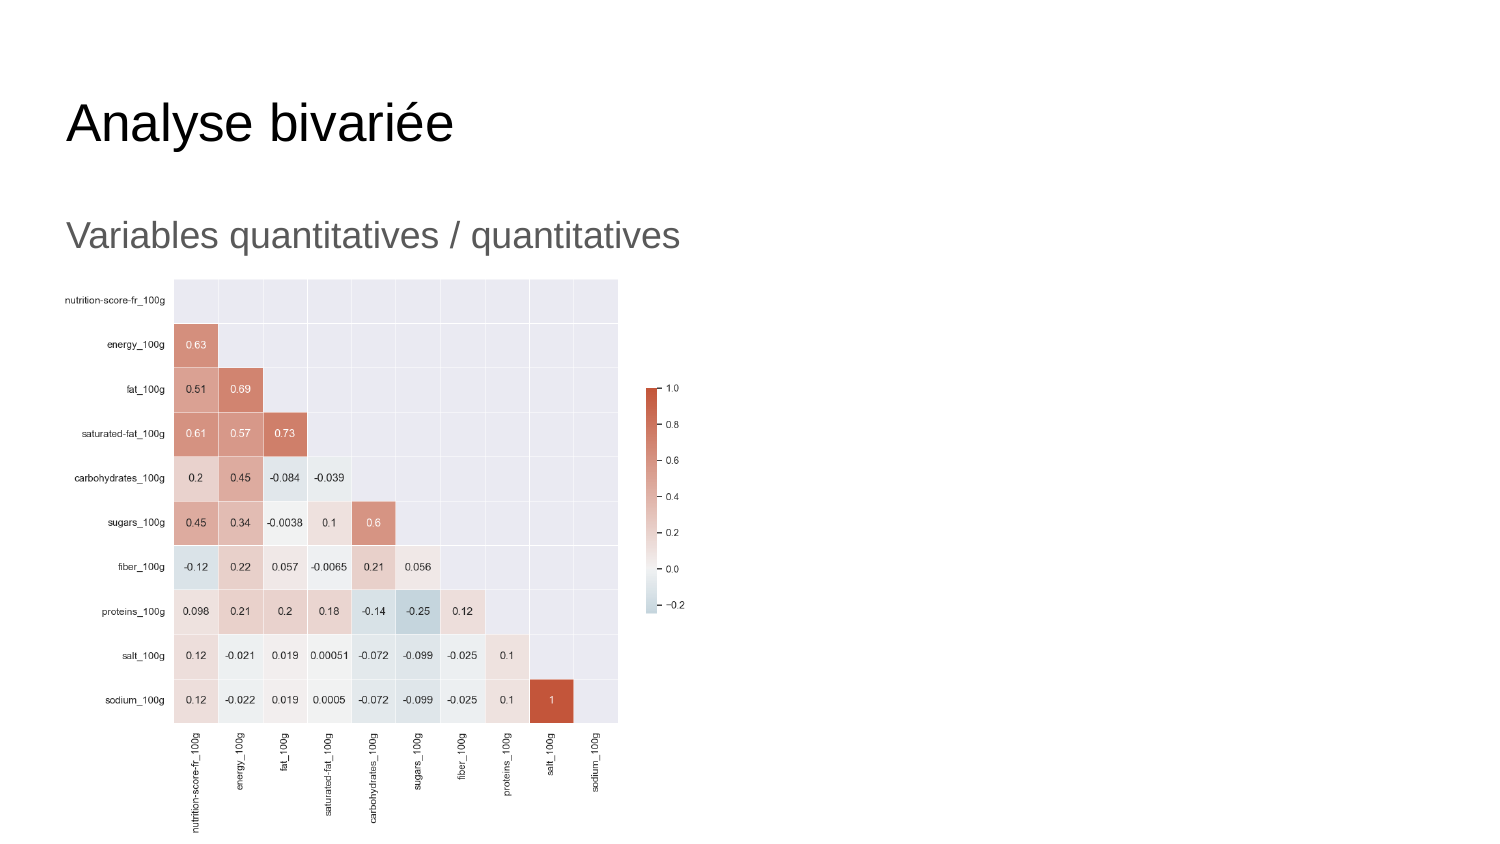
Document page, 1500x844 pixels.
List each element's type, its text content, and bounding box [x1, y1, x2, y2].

list Variables quantitatives / quantitatives [51, 189, 1449, 750]
picture [58, 271, 692, 838]
title Analyse bivariée [51, 72, 1449, 167]
